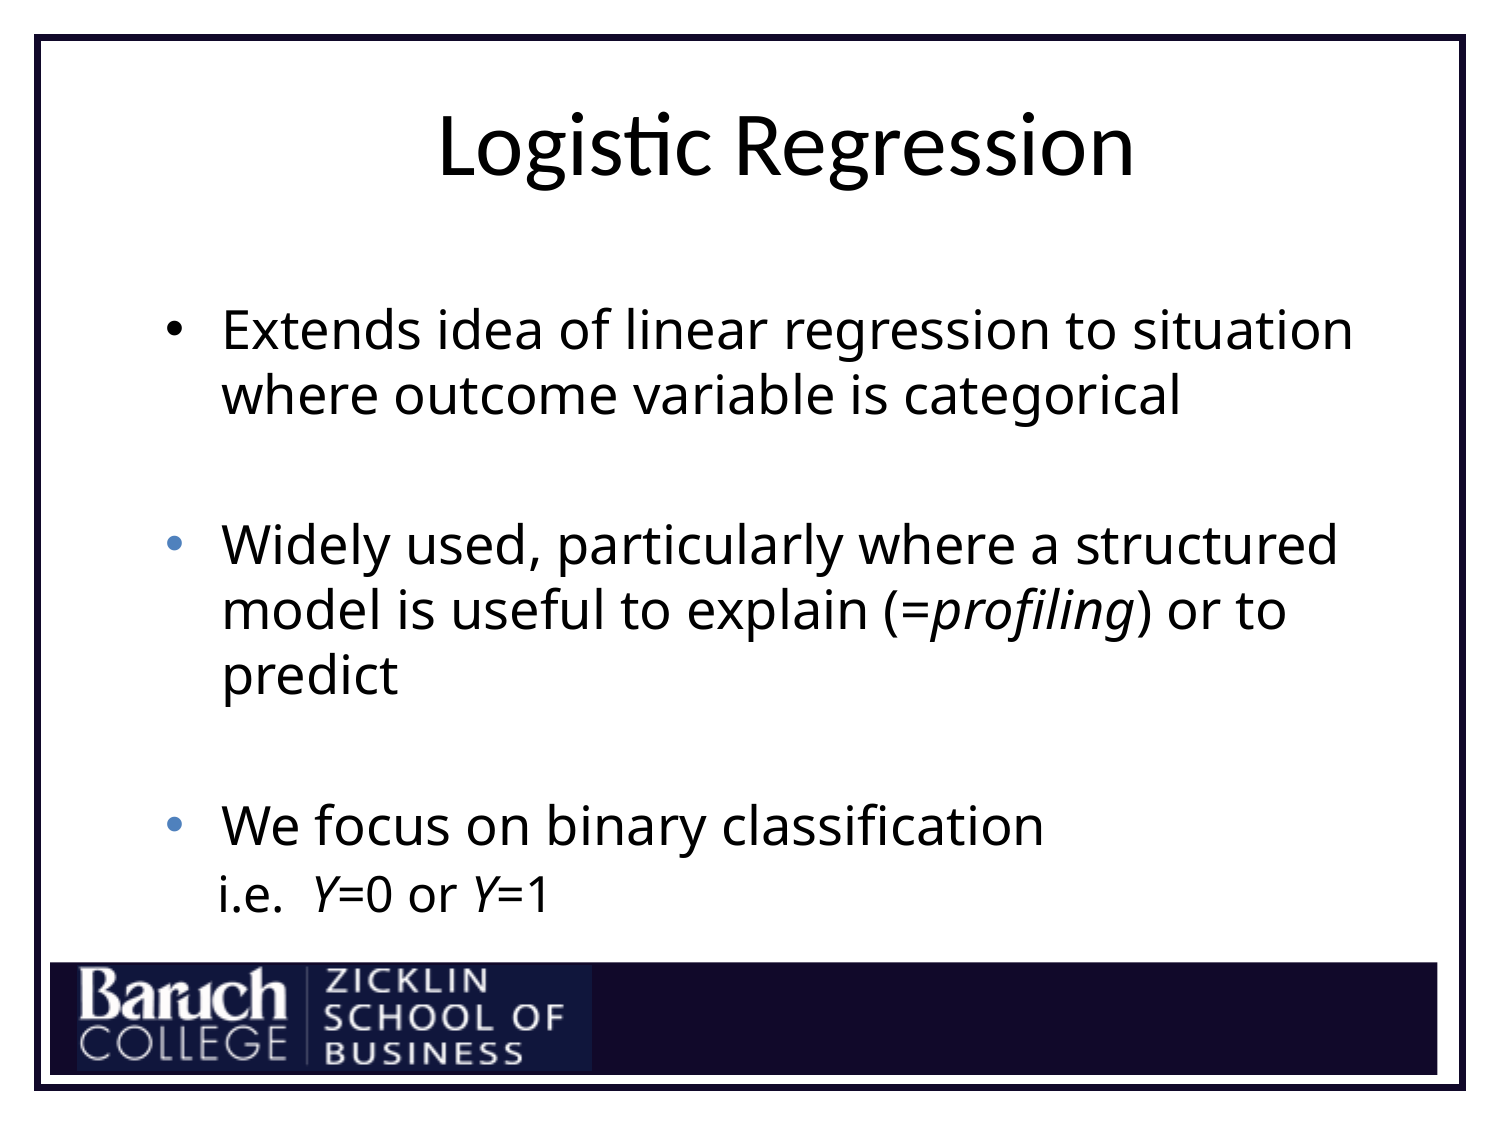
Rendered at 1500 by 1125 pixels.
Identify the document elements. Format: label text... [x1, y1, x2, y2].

title Logistic Regression [150, 45, 1425, 233]
list Extends idea of linear regression to situation where outcome variable is categorical Widely used, particularly where a structured model is useful to explain (=profiling) or to predict We focus on binary classification i.e. Y=0 or Y=1 [150, 287, 1425, 1038]
picture [77, 965, 592, 1071]
